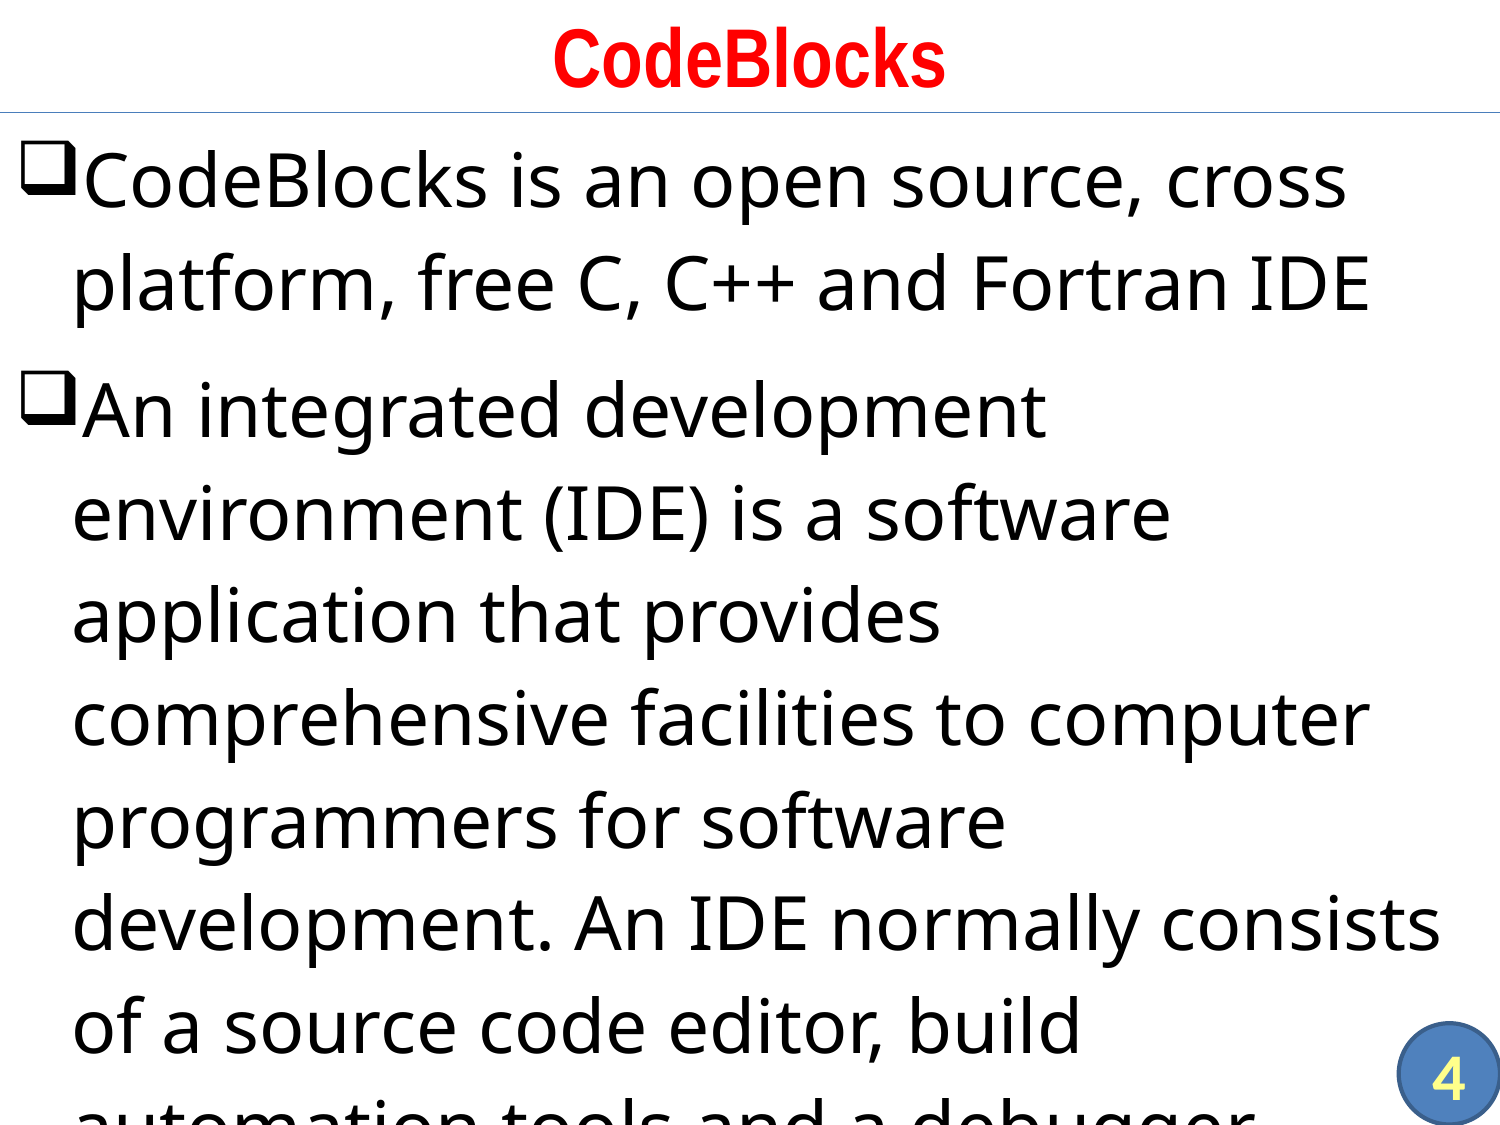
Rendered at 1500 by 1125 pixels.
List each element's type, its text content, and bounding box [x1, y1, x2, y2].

title CodeBlocks [0, 0, 1500, 113]
slide_number 4 [1399, 1023, 1500, 1125]
list CodeBlocks is an open source, cross platform, free C, C++ and Fortran IDE An integrated development environment (IDE) is a software application that provides comprehensive facilities to computer programmers for software development. An IDE normally consists of a source code editor, build automation tools and a debugger [0, 113, 1500, 1125]
